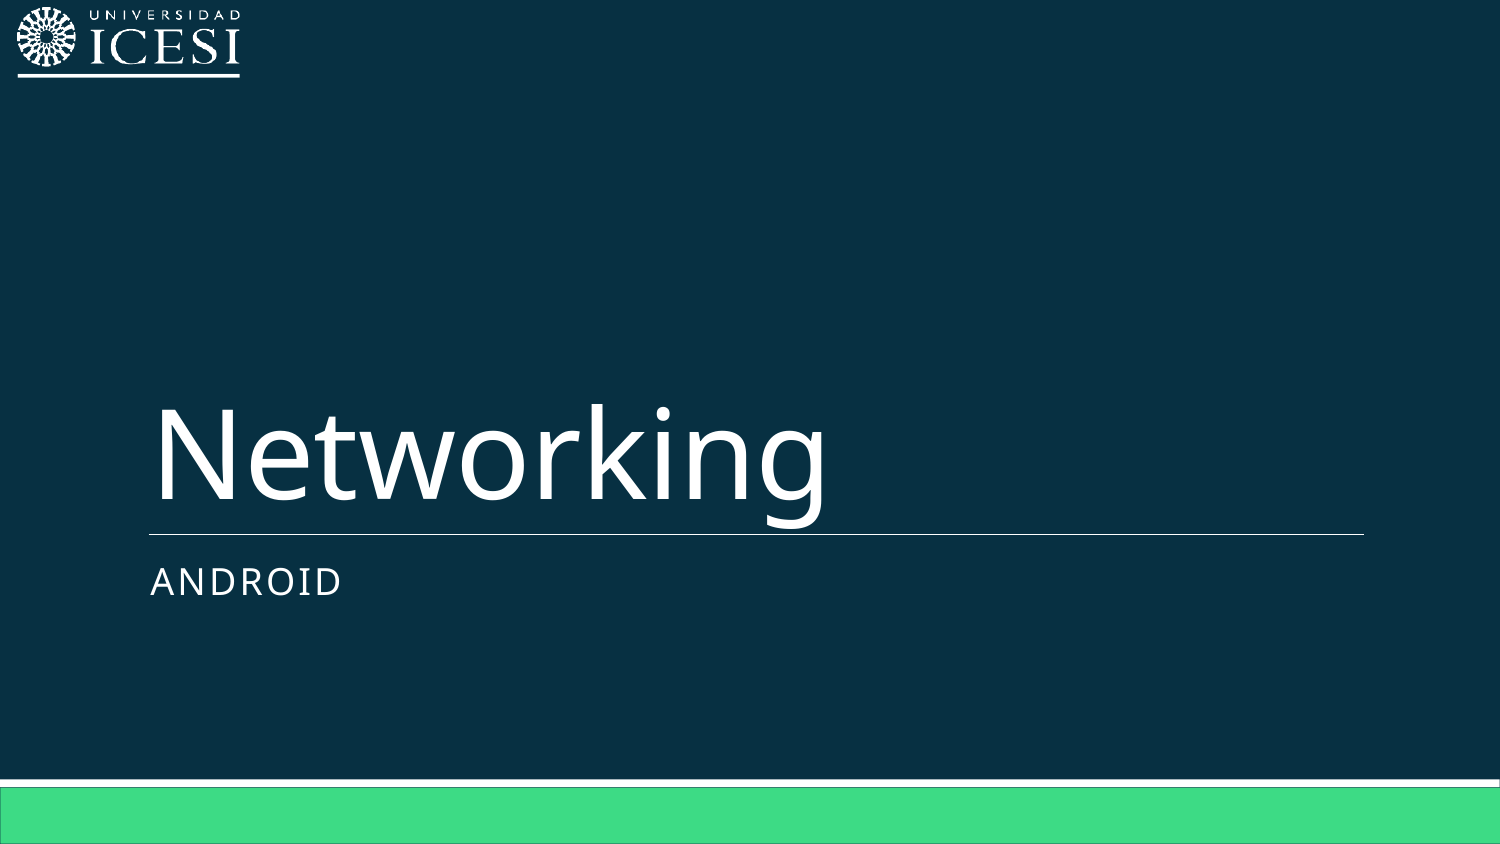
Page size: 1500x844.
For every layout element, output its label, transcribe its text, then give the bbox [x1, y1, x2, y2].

subtitle Android [135, 548, 1373, 689]
title Networking [135, 93, 1373, 533]
picture [17, 7, 241, 79]
